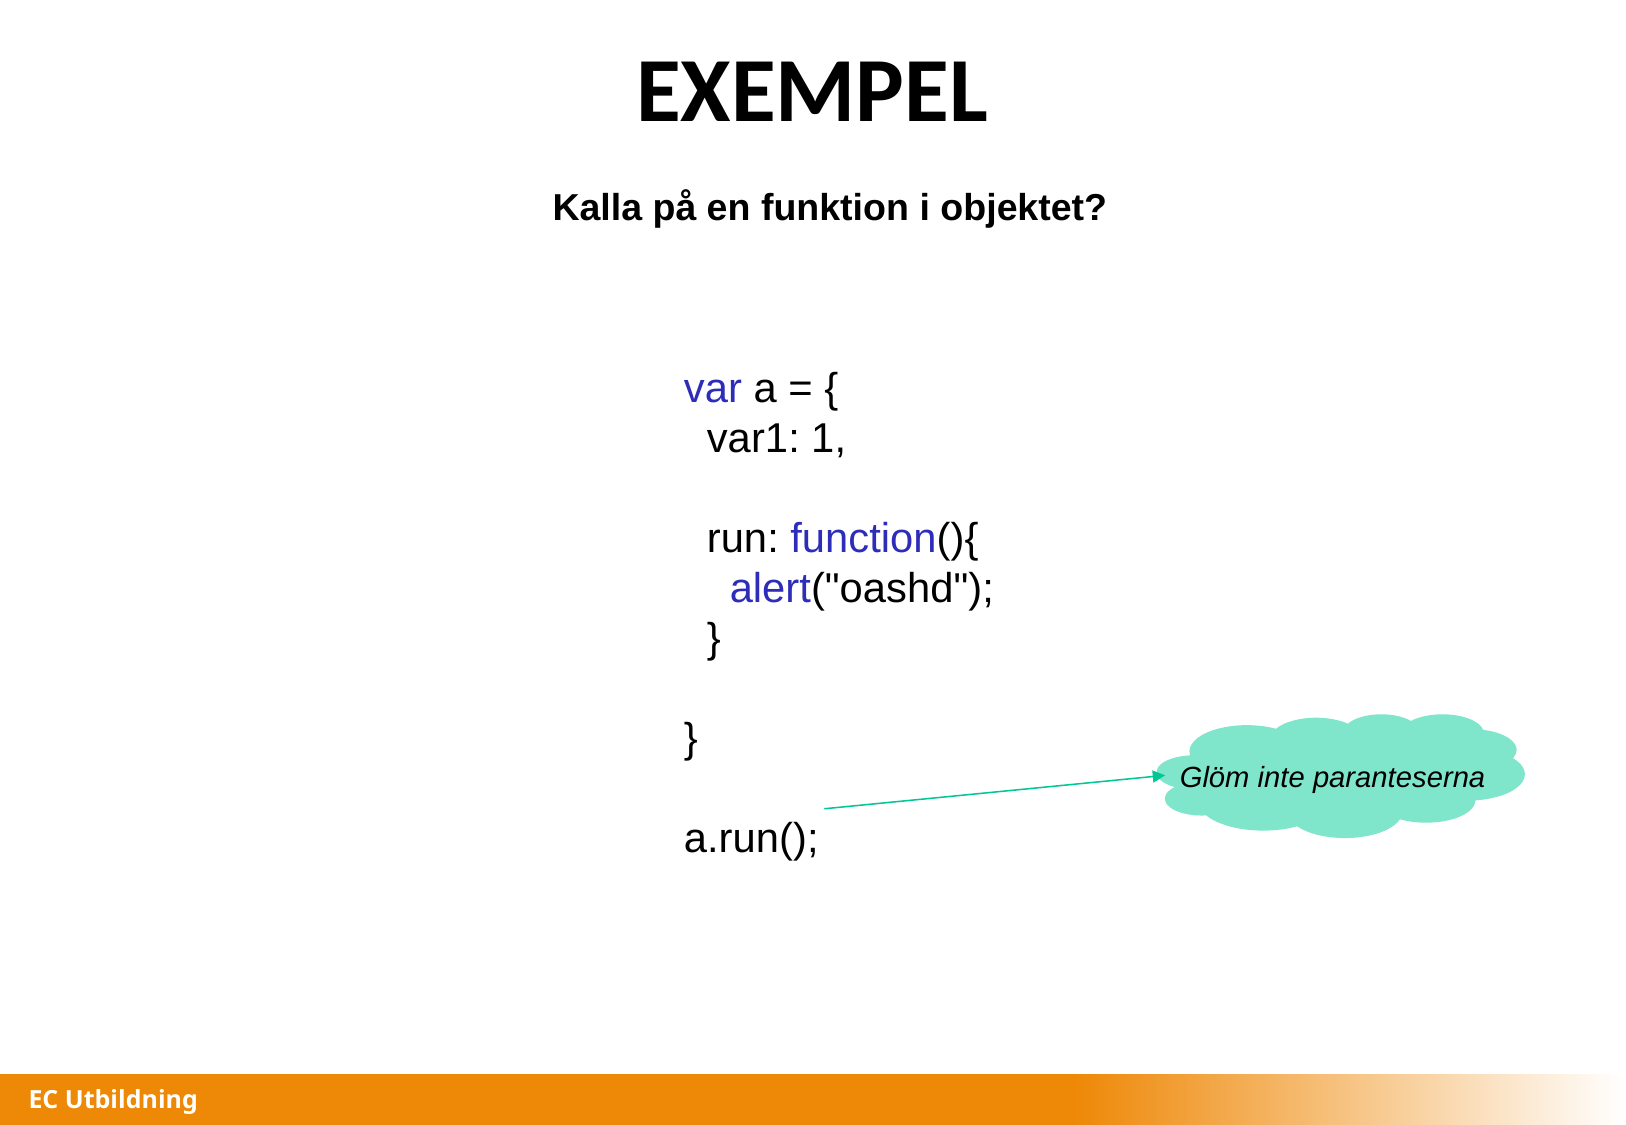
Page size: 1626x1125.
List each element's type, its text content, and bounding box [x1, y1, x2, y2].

text_box var a = { var1: 1, run: function(){ alert("oashd"); } } a.run(); [669, 353, 1482, 868]
text_box EC Utbildning [28, 1083, 551, 1114]
text_box [1482, 727, 1525, 796]
text_box Kalla på en funktion i objektet? [537, 175, 1123, 236]
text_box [824, 775, 1165, 809]
text_box Glöm inte paranteserna [1165, 750, 1501, 801]
title EXEMPEL [73, 19, 1552, 149]
